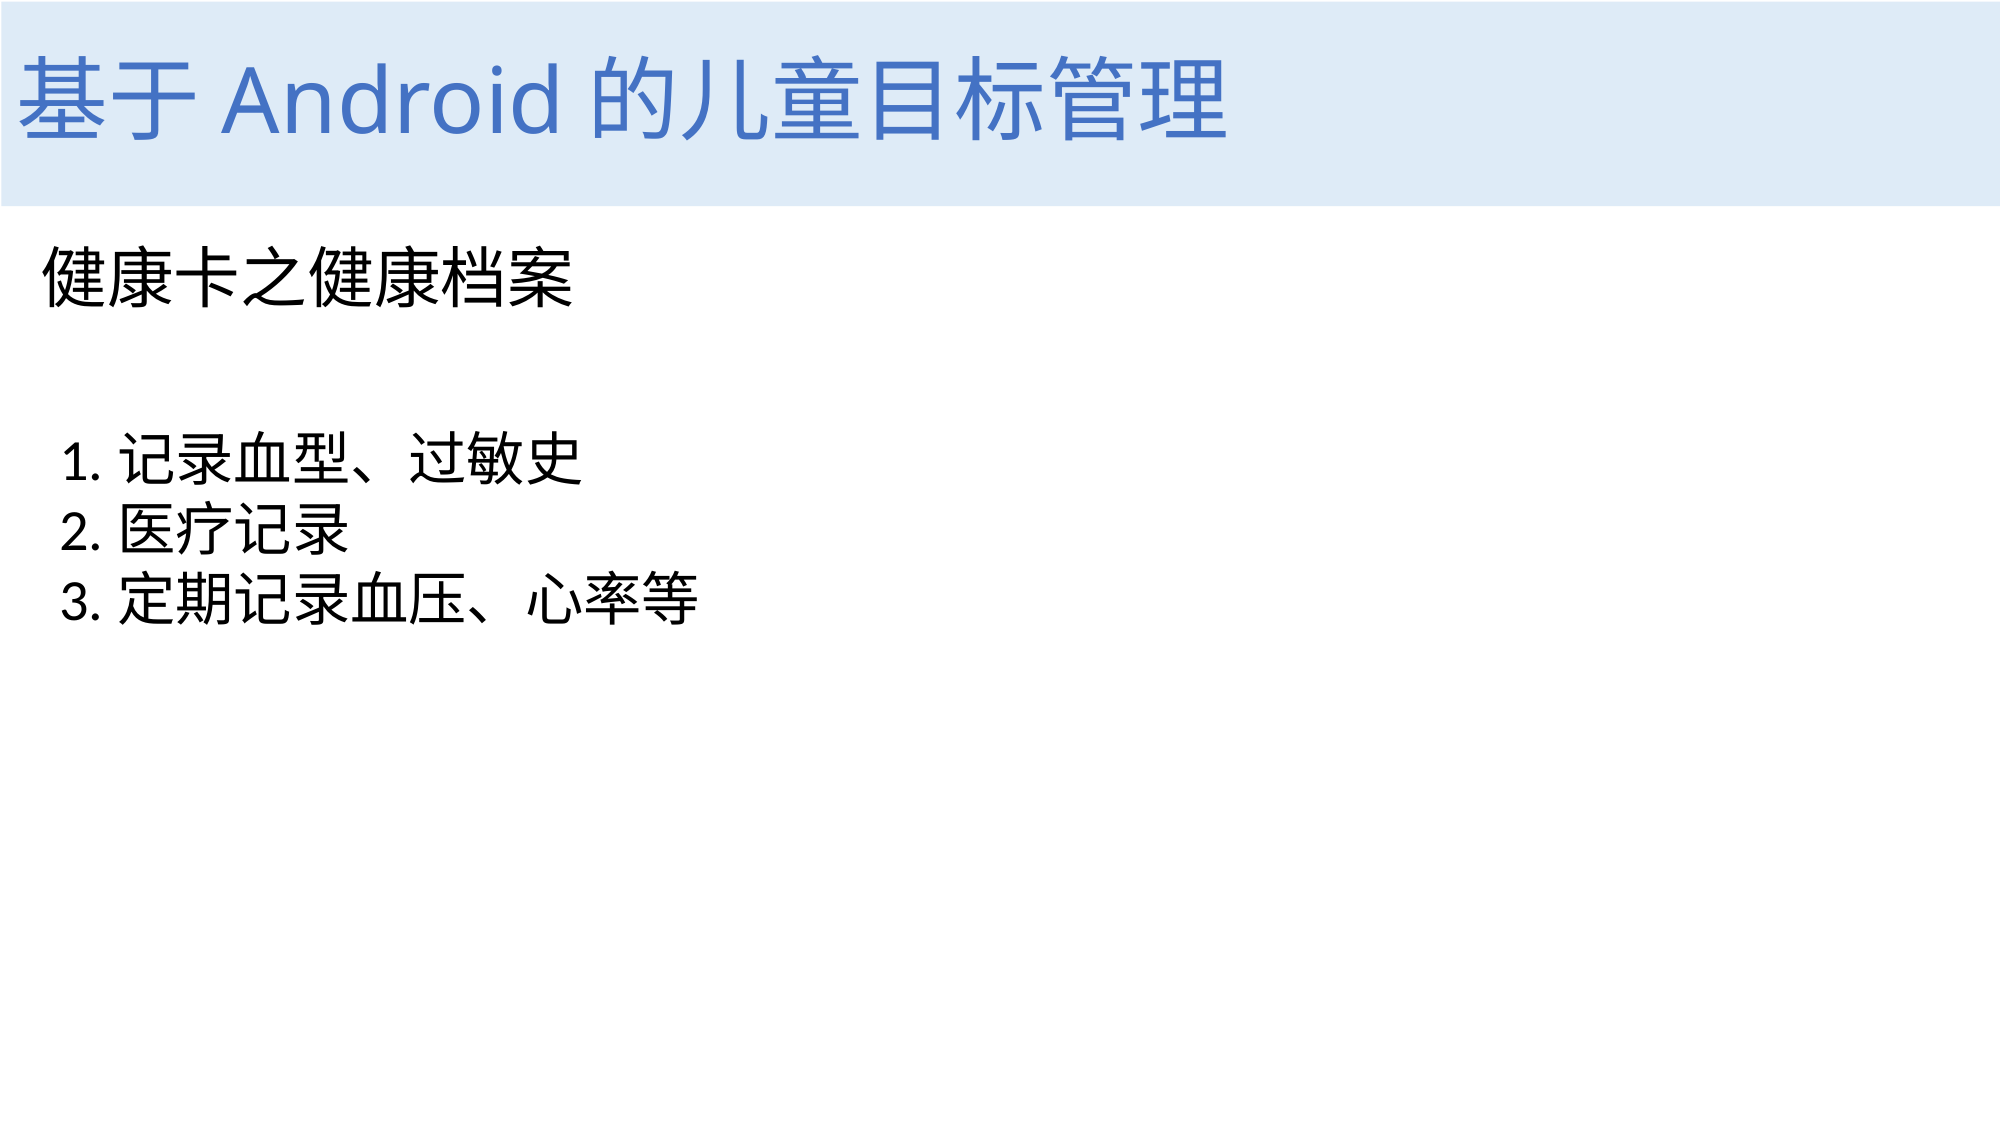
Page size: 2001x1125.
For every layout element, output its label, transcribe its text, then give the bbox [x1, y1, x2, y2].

title 基于Android的儿童目标管理 [1, 1, 2000, 207]
text_box 1.记录血型、过敏史 2.医疗记录 3.定期记录血压、心率等 [44, 414, 867, 640]
text_box 健康卡之健康档案 [25, 228, 964, 324]
